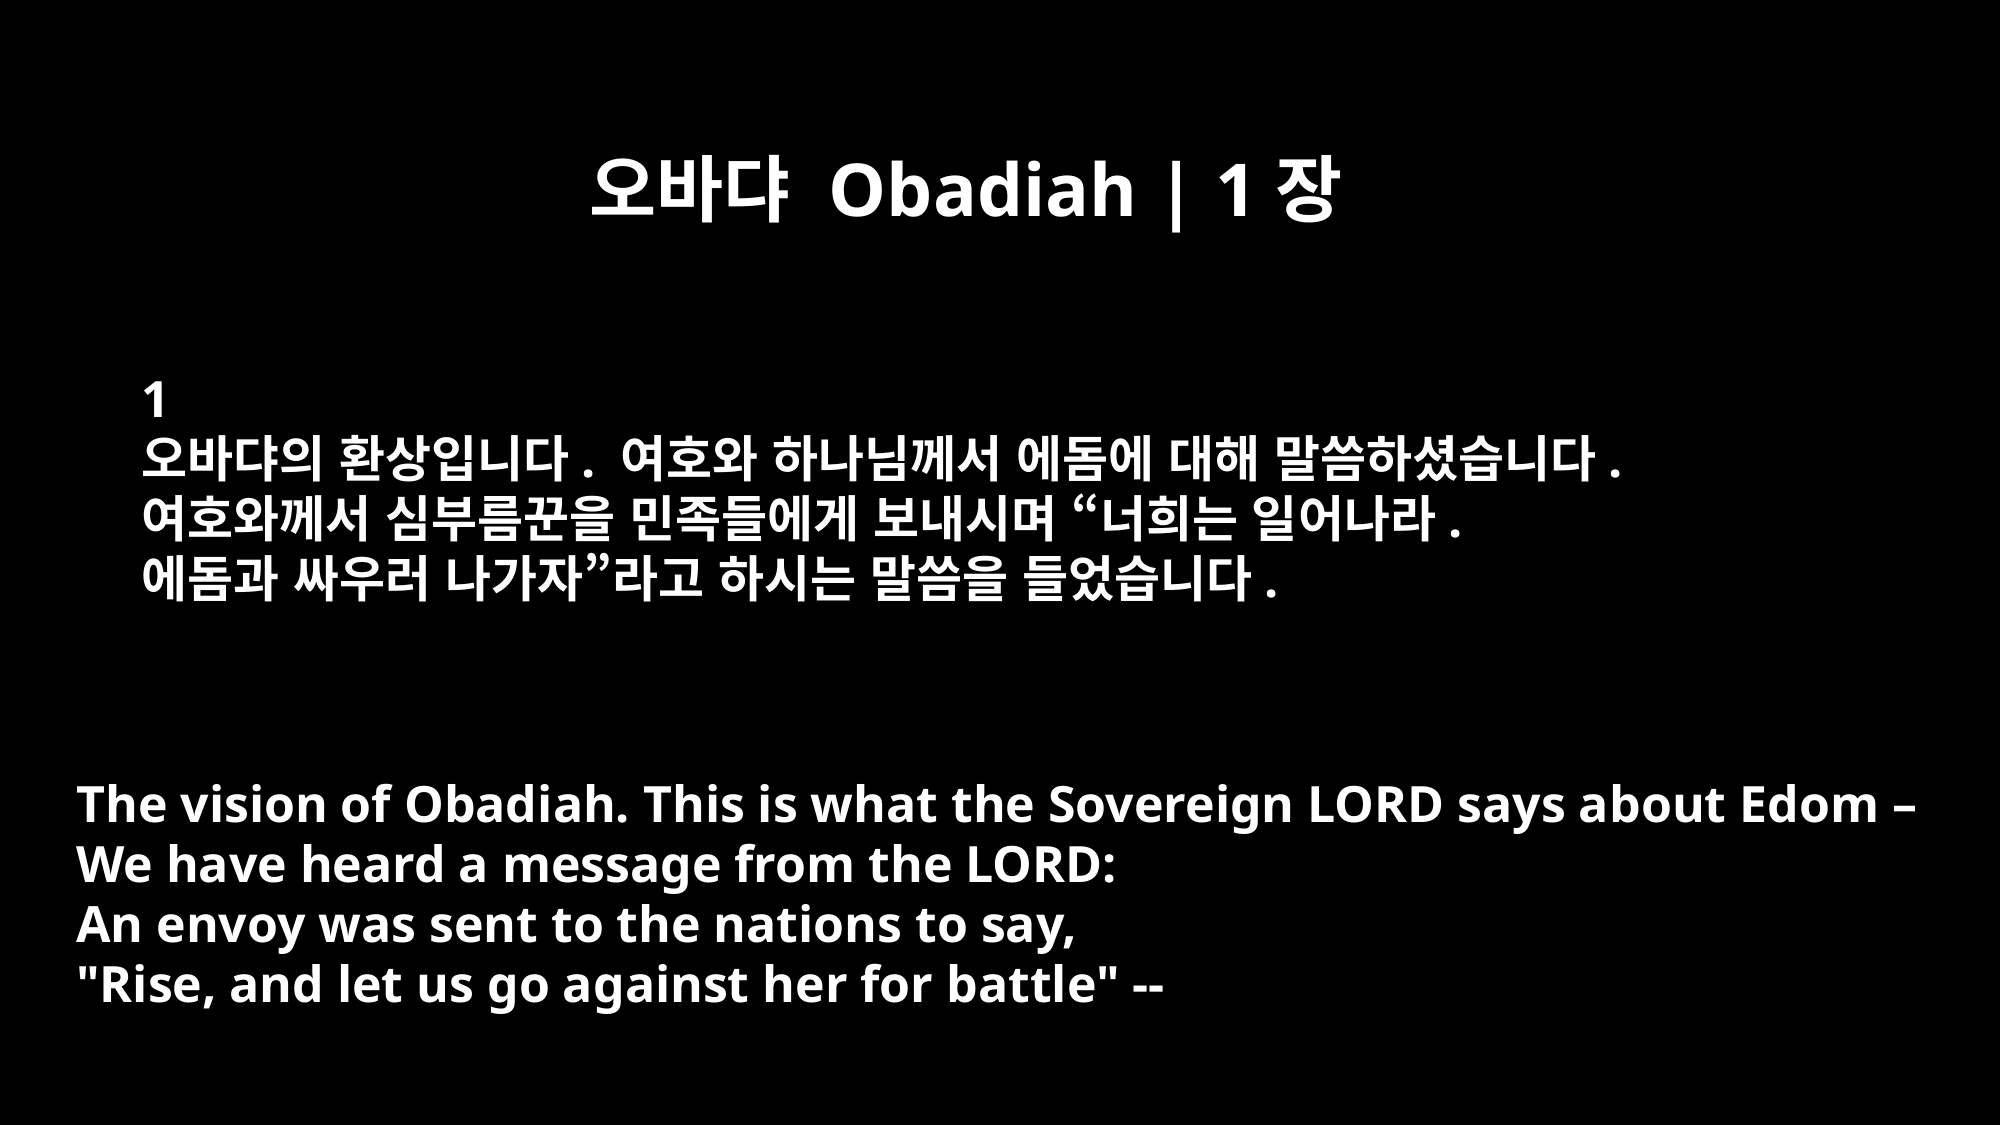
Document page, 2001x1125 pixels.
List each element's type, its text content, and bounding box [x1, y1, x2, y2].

text_box The vision of Obadiah. This is what the Sovereign LORD says about Edom – We have heard a message from the LORD: An envoy was sent to the nations to say, "Rise, and let us go against her for battle" -- [61, 764, 1933, 1020]
text_box ﻿1 오바댜의 환상입니다. 여호와 하나님께서 에돔에 대해 말씀하셨습니다. 여호와께서 심부름꾼을 민족들에게 보내시며 “너희는 일어나라. 에돔과 싸우러 나가자”라고 하시는 말씀을 들었습니다. [126, 359, 1652, 615]
text_box 오바댜 Obadiah | 1장 [574, 136, 1358, 239]
